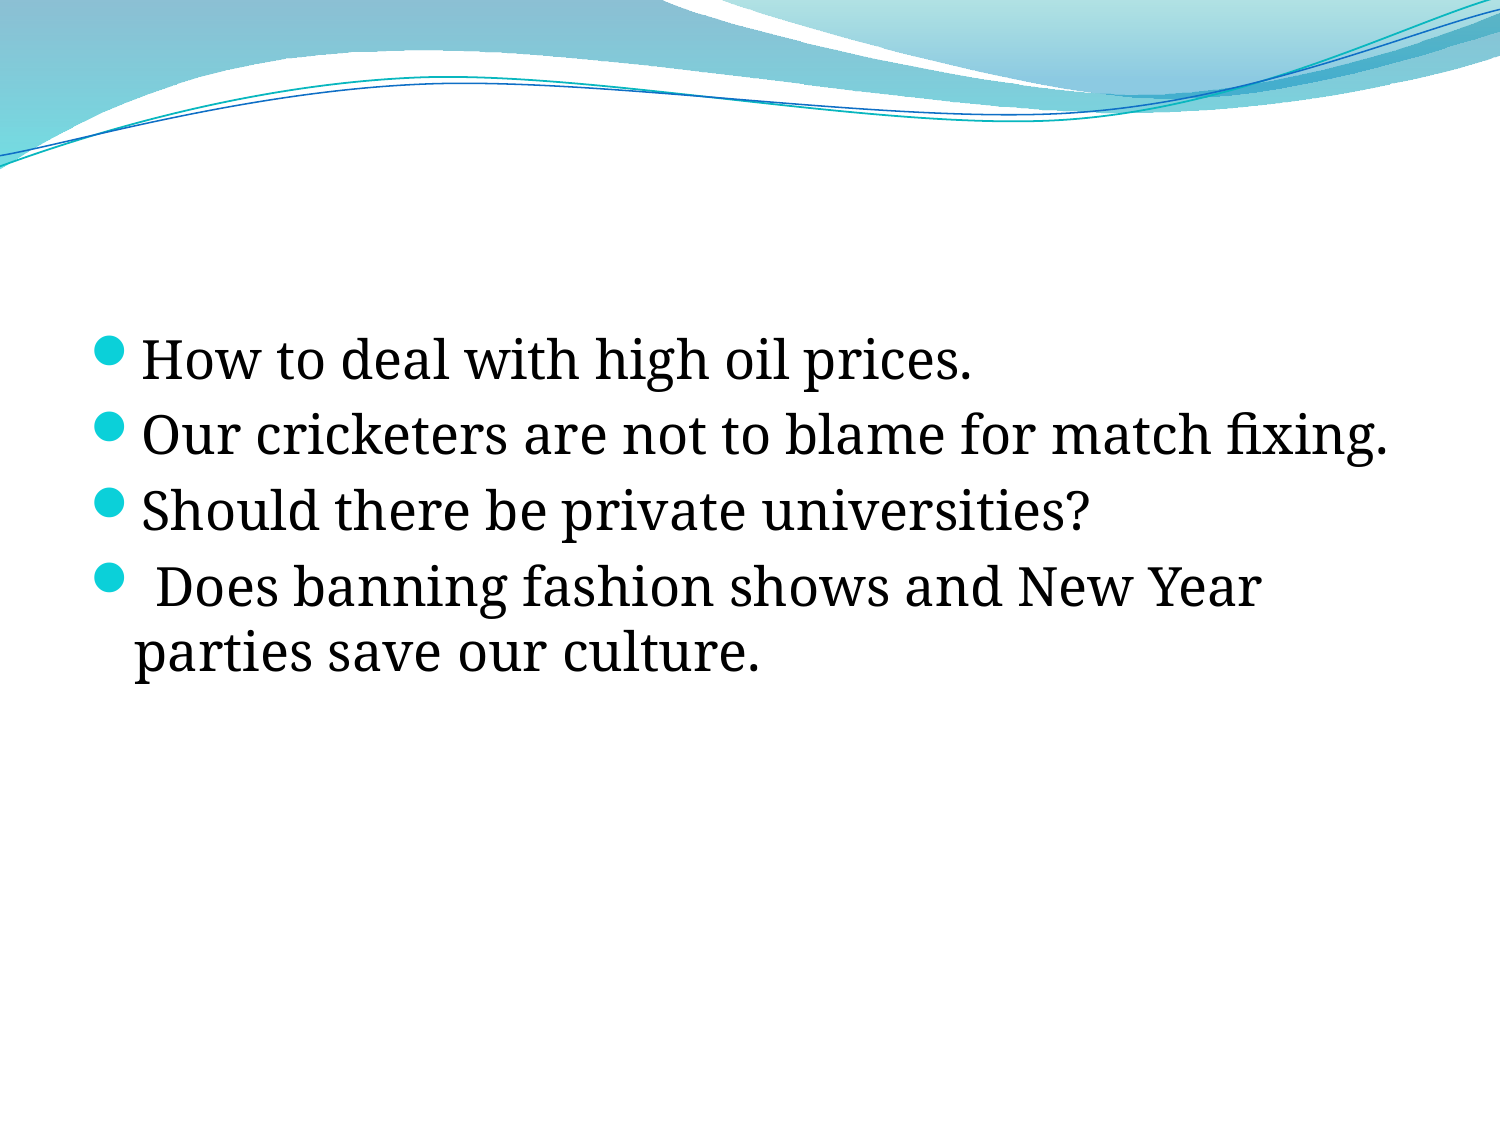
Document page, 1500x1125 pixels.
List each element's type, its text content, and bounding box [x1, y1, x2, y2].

list How to deal with high oil prices. Our cricketers are not to blame for match fixing. Should there be private universities? Does banning fashion shows and New Year parties save our culture. [74, 317, 1426, 1038]
